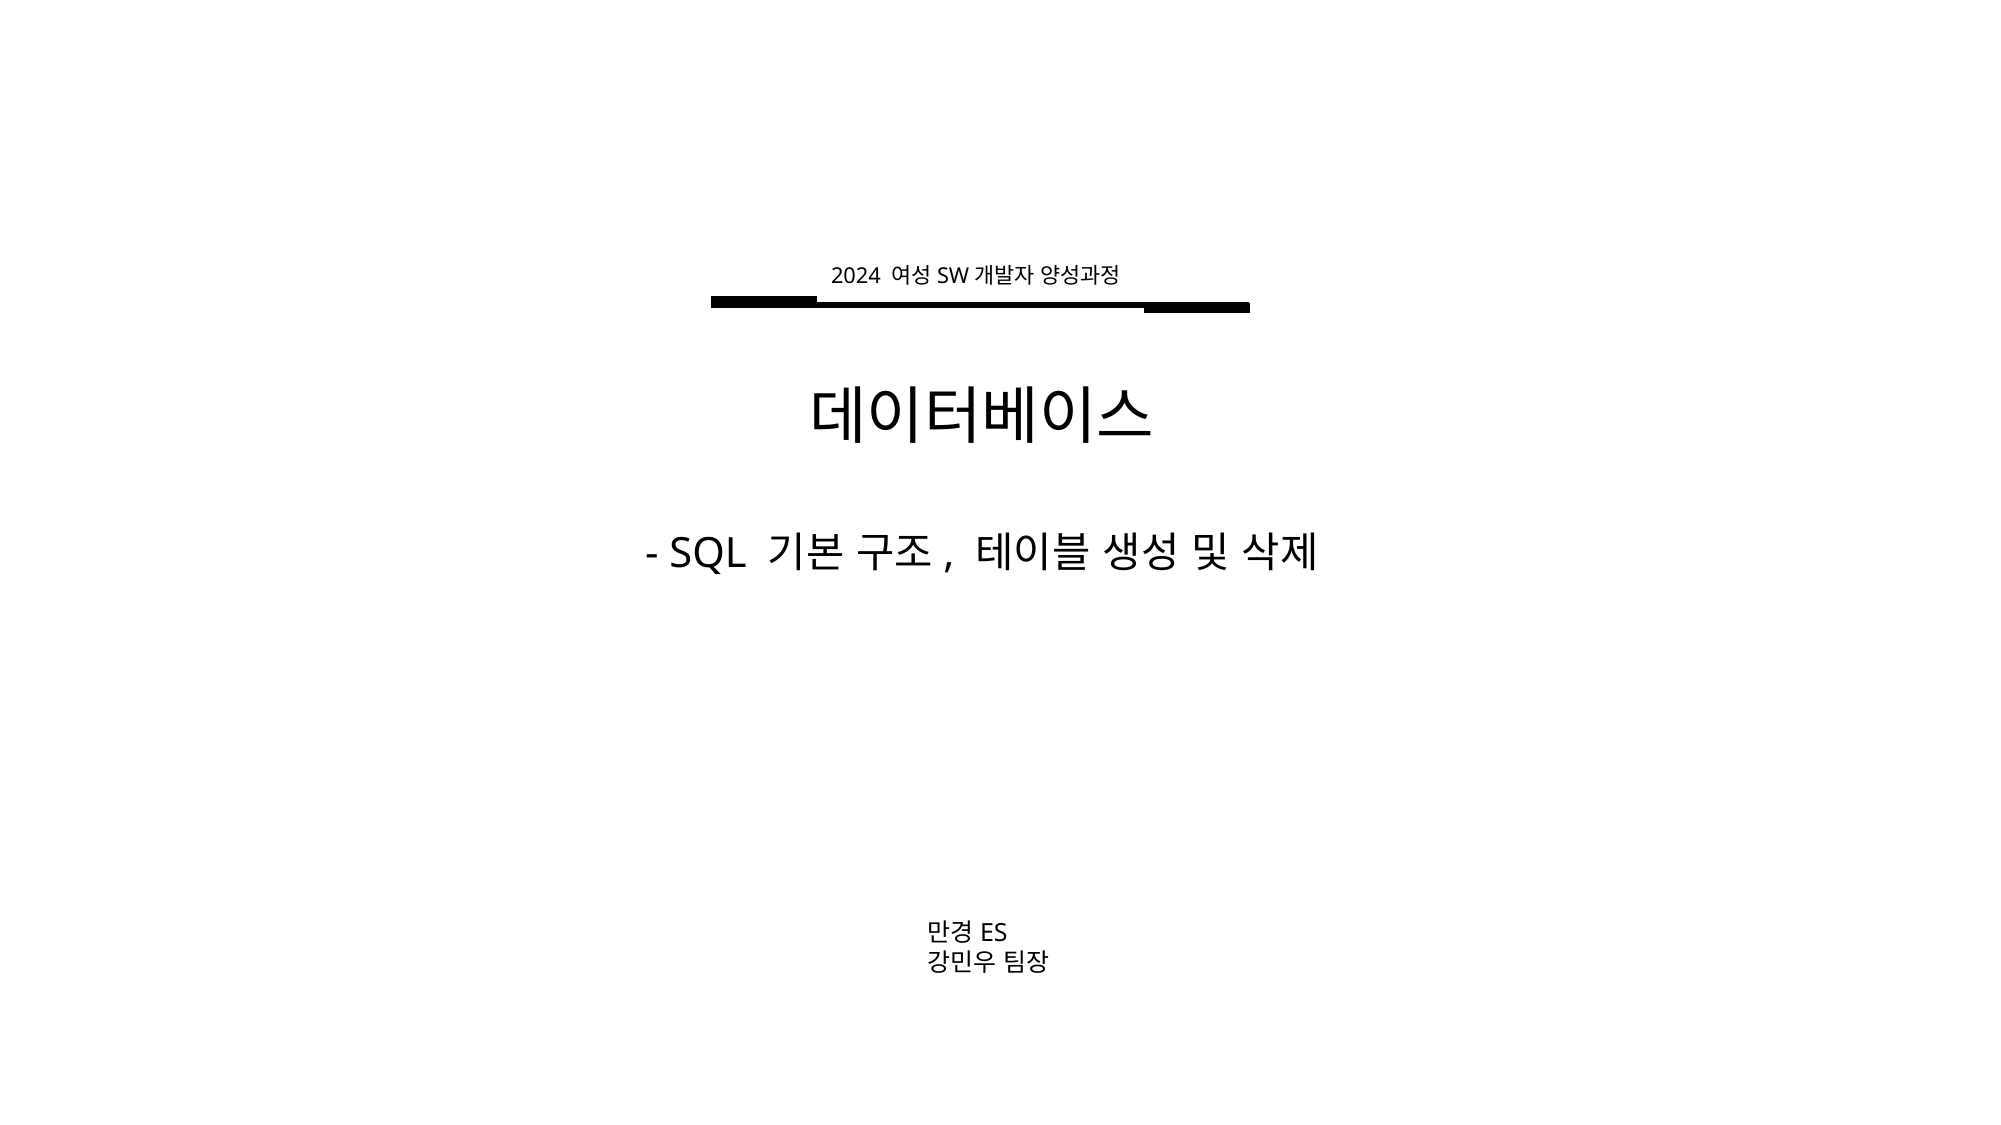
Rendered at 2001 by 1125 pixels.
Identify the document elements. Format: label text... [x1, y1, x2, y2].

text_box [711, 297, 1249, 312]
text_box 2024 여성SW개발자 양성과정 [816, 254, 1354, 296]
text_box 데이터베이스 - SQL 기본 구조, 테이블 생성 및 삭제 [539, 369, 1425, 584]
text_box 만경ES 강민우 팀장 [913, 908, 1249, 984]
